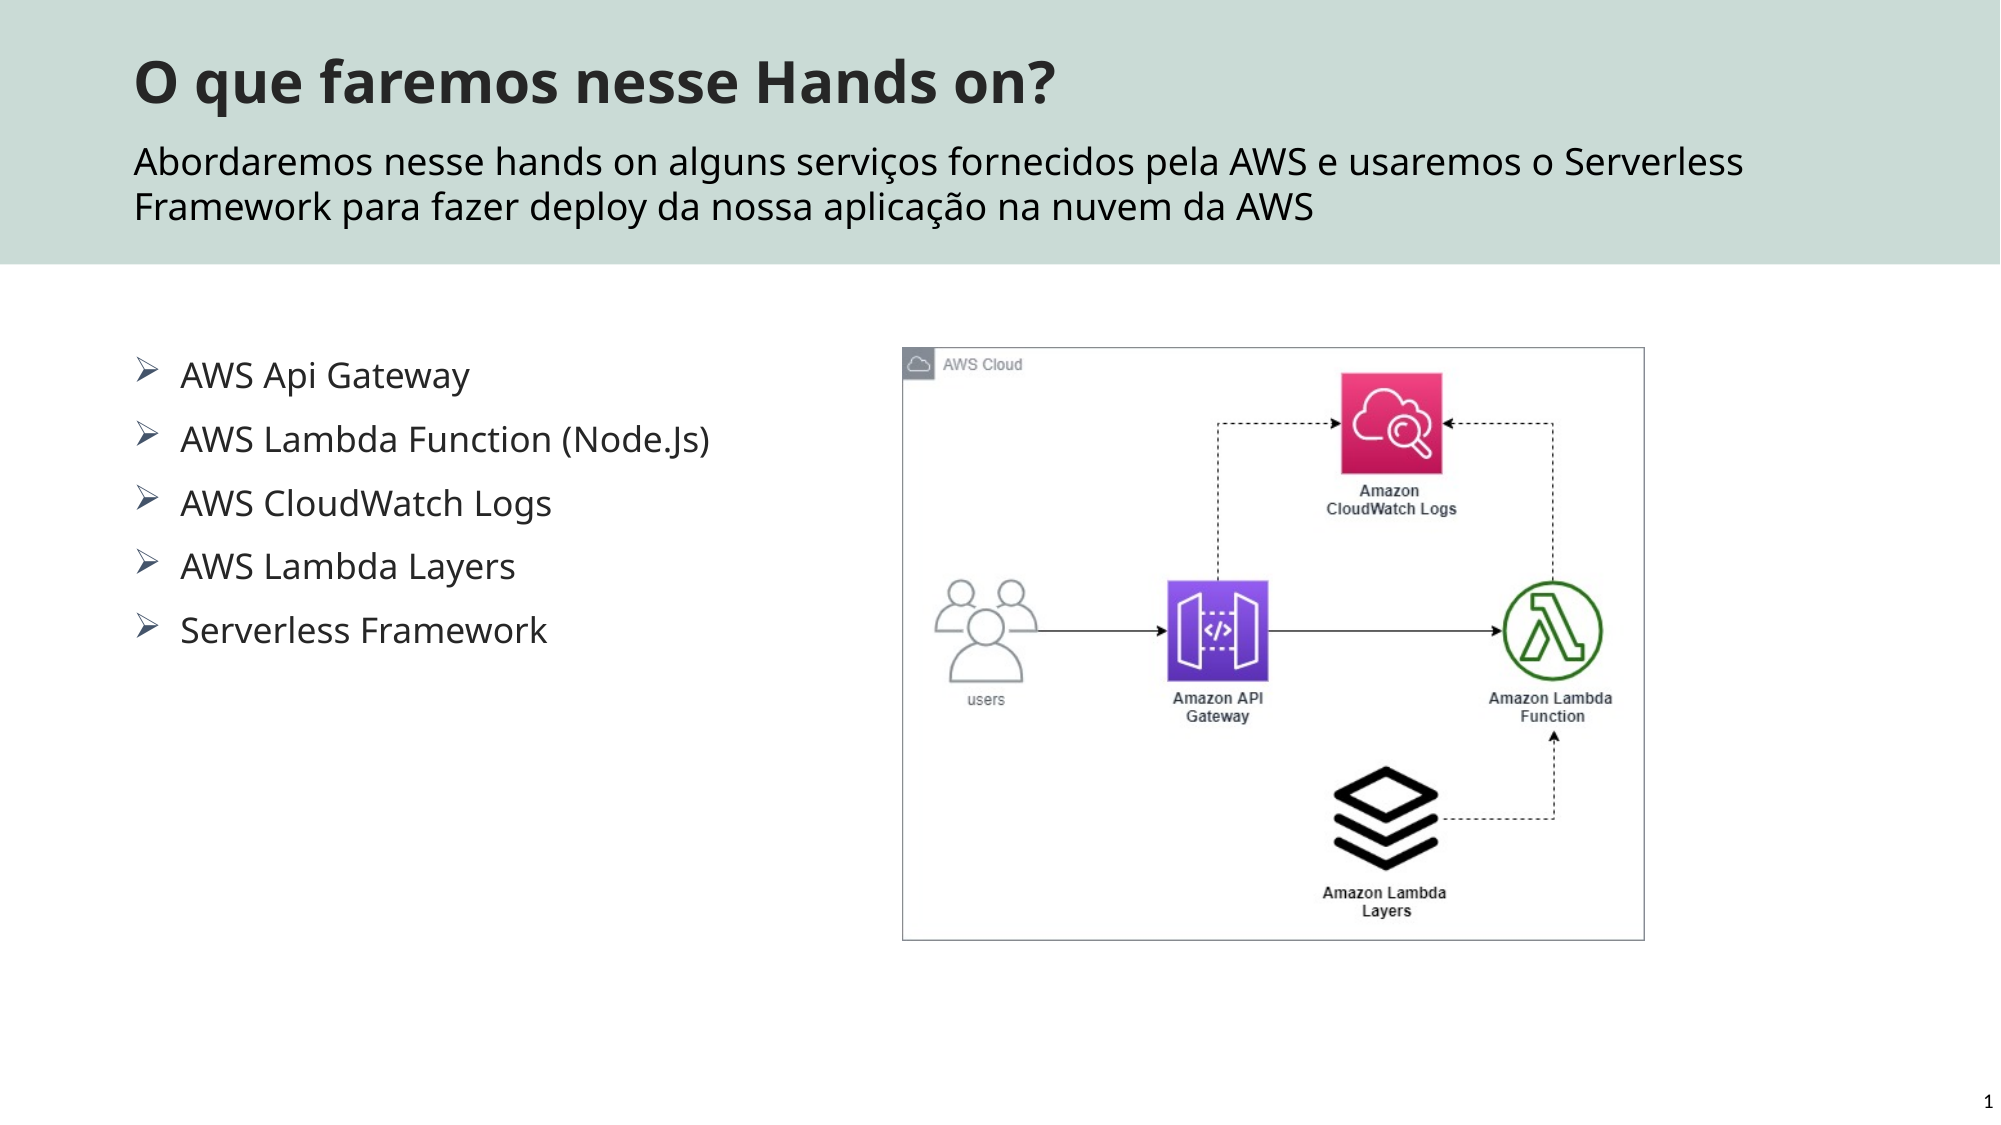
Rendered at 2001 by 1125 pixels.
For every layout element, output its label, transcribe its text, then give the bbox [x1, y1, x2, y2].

list Abordaremos nesse hands on alguns serviços fornecidos pela AWS e usaremos o Serverless Framework para fazer deploy da nossa aplicação na nuvem da AWS [118, 138, 1894, 230]
text_box [0, 0, 2000, 266]
text_box AWS Api Gateway AWS Lambda Function (Node.Js) AWS CloudWatch Logs AWS Lambda Layers Serverless Framework [118, 324, 812, 746]
picture [902, 347, 1645, 941]
title O que faremos nesse Hands on? [118, 37, 1894, 124]
